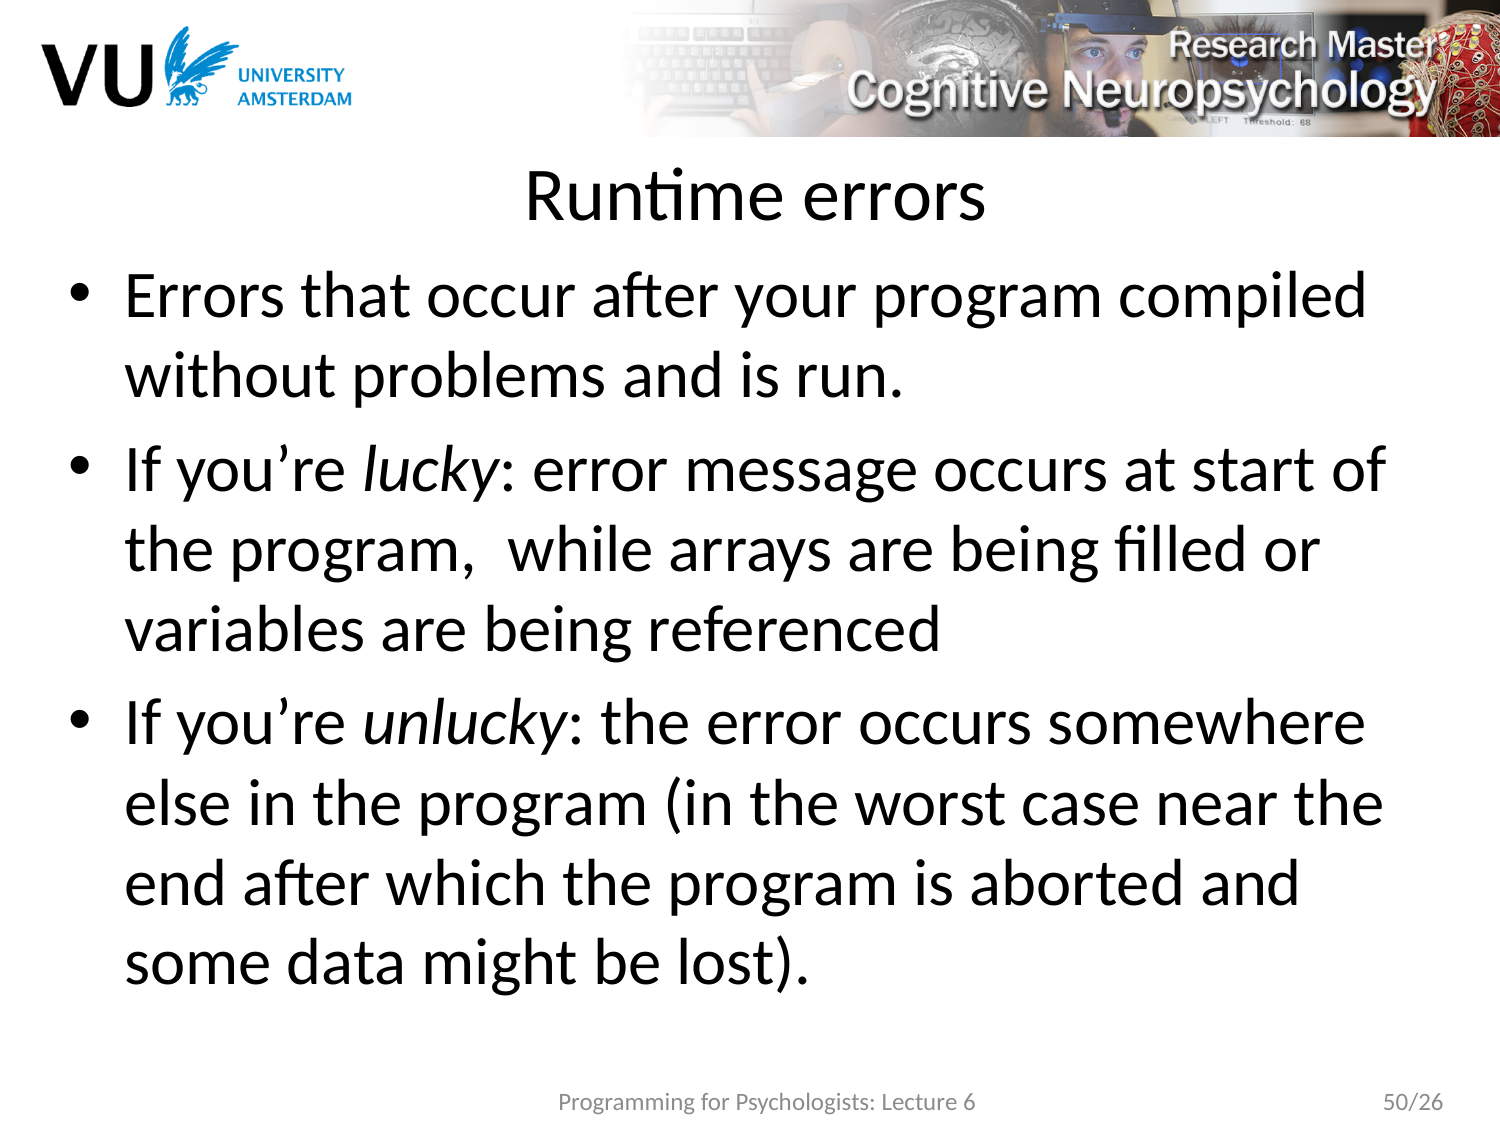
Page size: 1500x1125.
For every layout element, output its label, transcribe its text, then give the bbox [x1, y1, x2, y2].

list Errors that occur after your program compiled without problems and is run. If you’re lucky: error message occurs at start of the program, while arrays are being filled or variables are being referenced If you’re unlucky: the error occurs somewhere else in the program (in the worst case near the end after which the program is aborted and some data might be lost). [53, 243, 1459, 1071]
title Runtime errors [53, 137, 1459, 243]
picture [0, 0, 1500, 137]
footer Programming for Psychologists: Lecture 6 [277, 1082, 1258, 1118]
slide_number 50 [1269, 1082, 1459, 1118]
